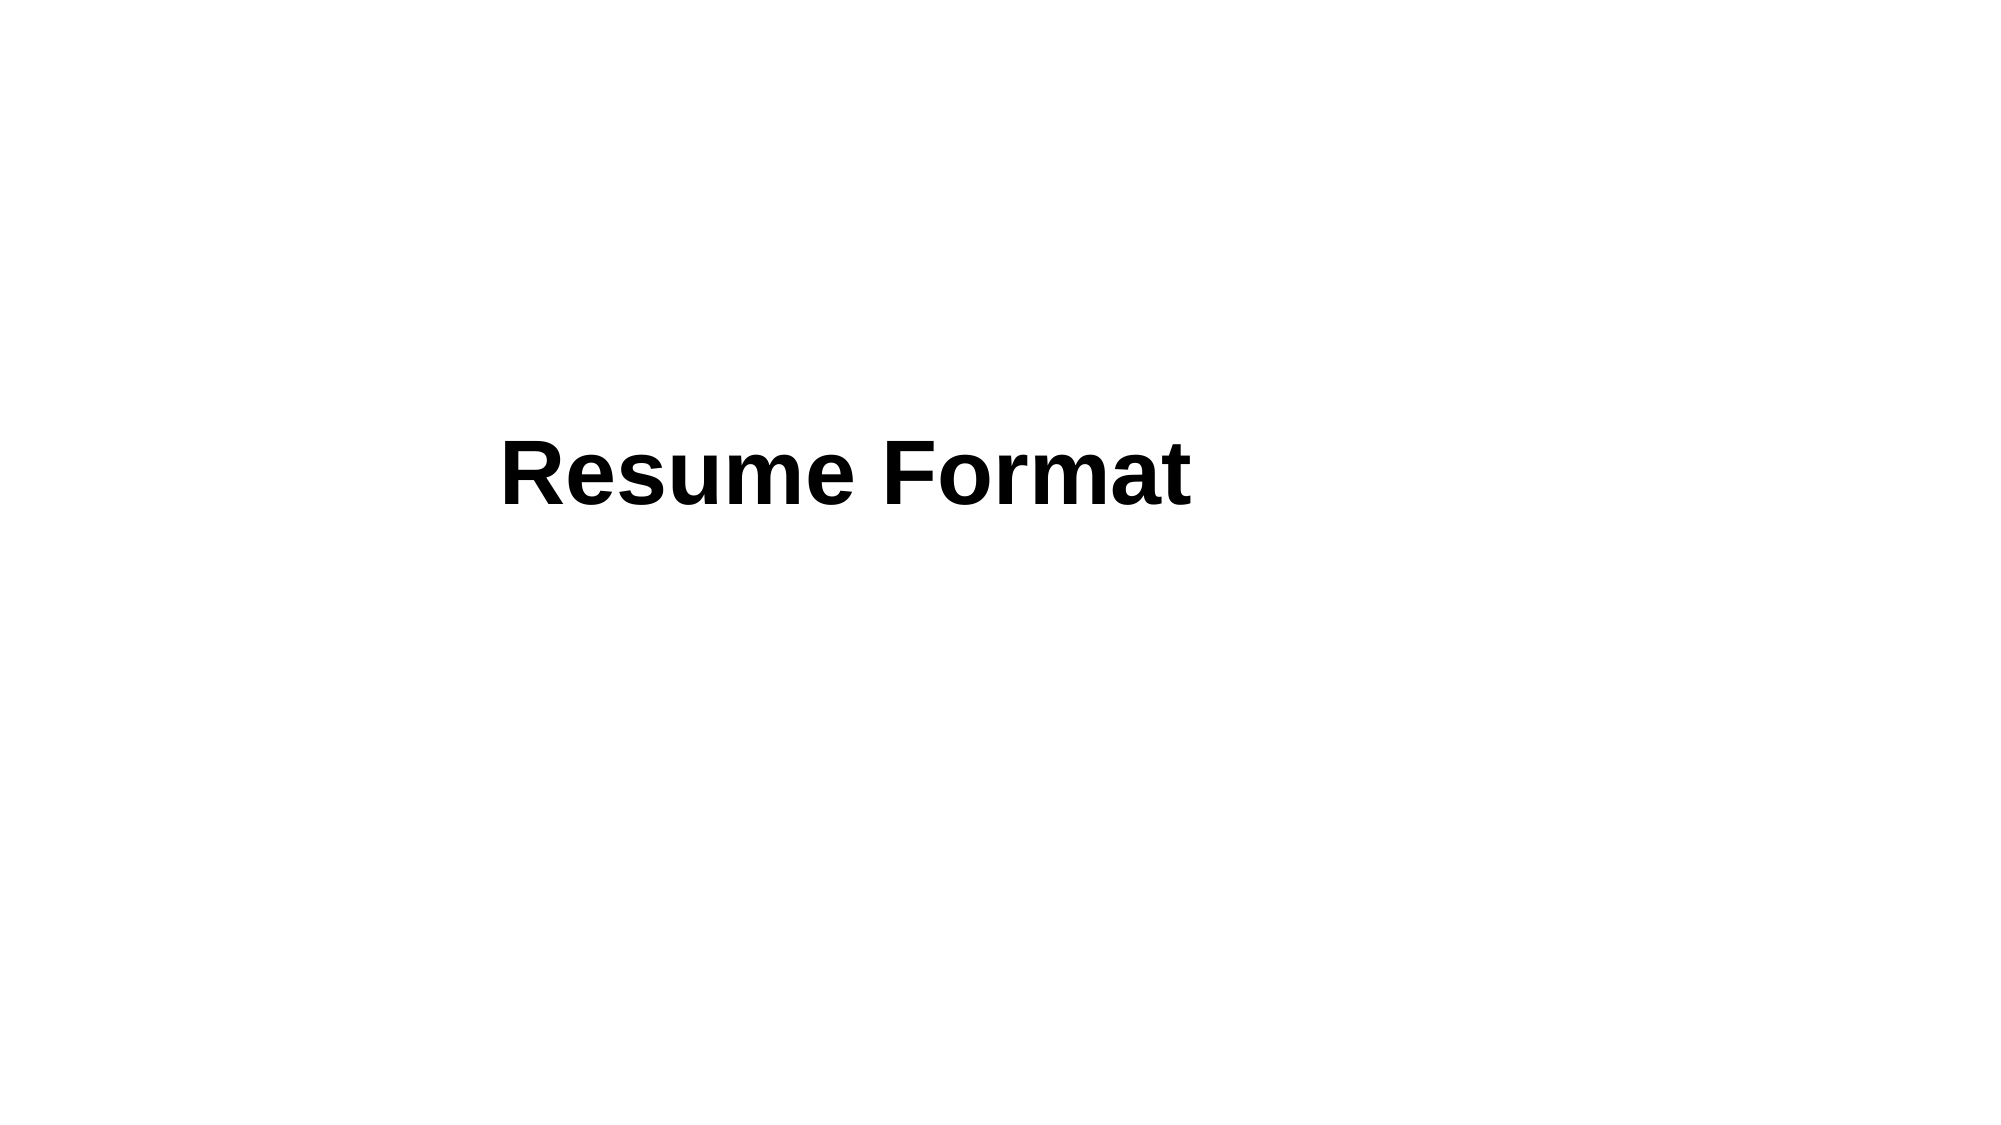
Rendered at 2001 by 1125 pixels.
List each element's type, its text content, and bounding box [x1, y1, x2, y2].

text_box Resume Format [485, 405, 1509, 531]
